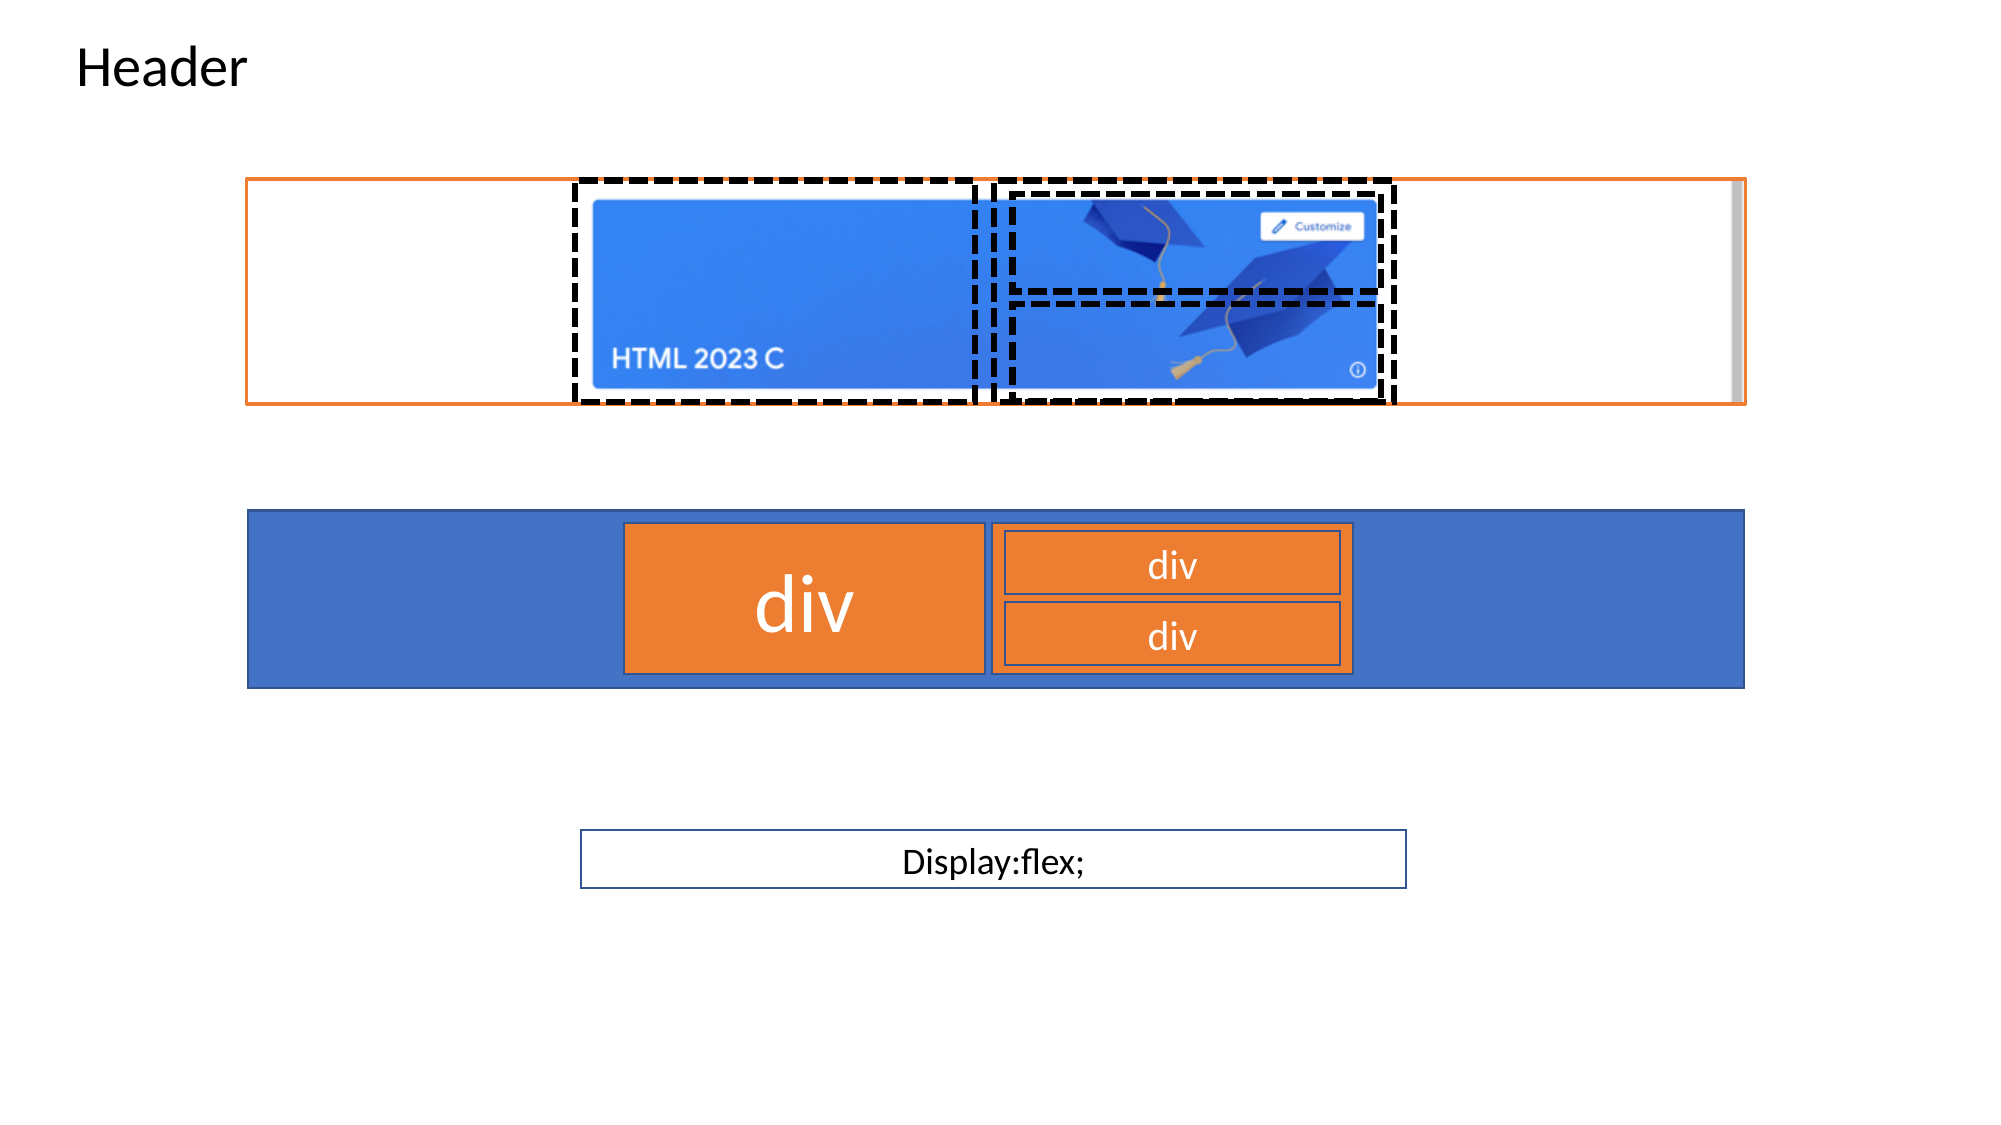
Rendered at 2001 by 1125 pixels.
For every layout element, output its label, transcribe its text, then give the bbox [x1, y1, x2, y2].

text_box div [623, 522, 986, 675]
picture [248, 180, 1744, 403]
text_box [247, 509, 1745, 689]
text_box Header [61, 20, 346, 106]
text_box Display:flex; [580, 829, 1407, 889]
text_box div [1004, 601, 1341, 666]
text_box div [1004, 530, 1341, 595]
text_box [991, 522, 1354, 675]
